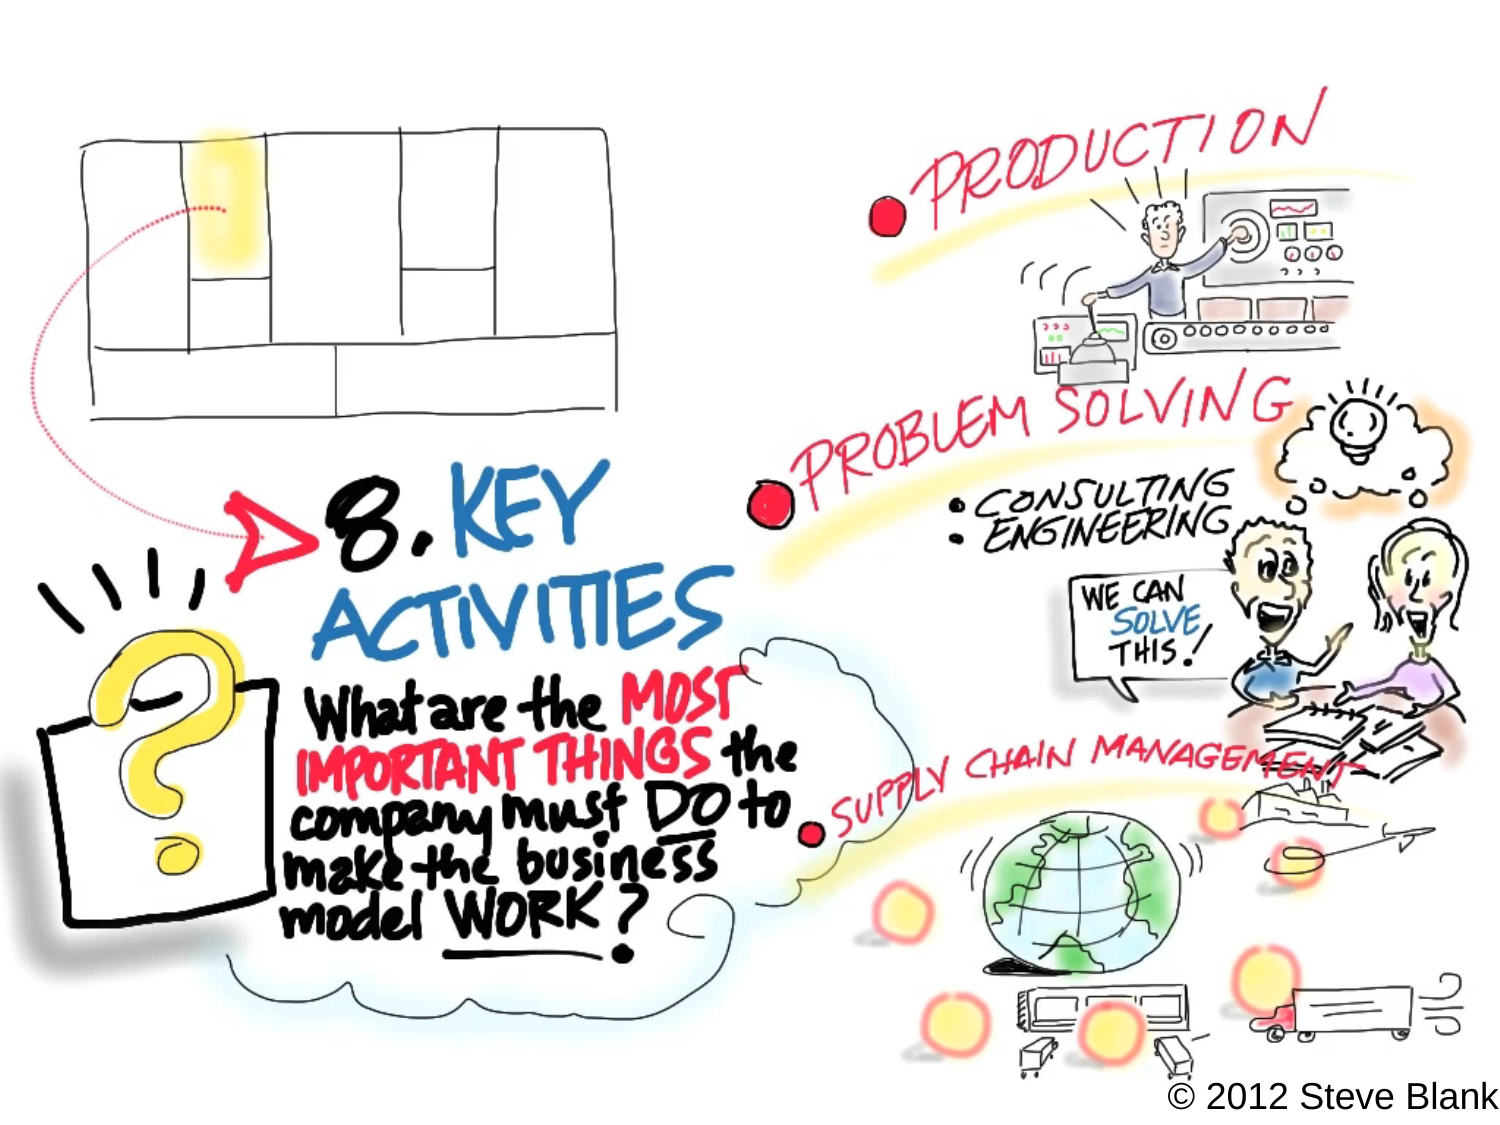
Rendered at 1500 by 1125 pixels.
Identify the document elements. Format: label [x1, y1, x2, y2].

text_box [0, 0, 1500, 1125]
